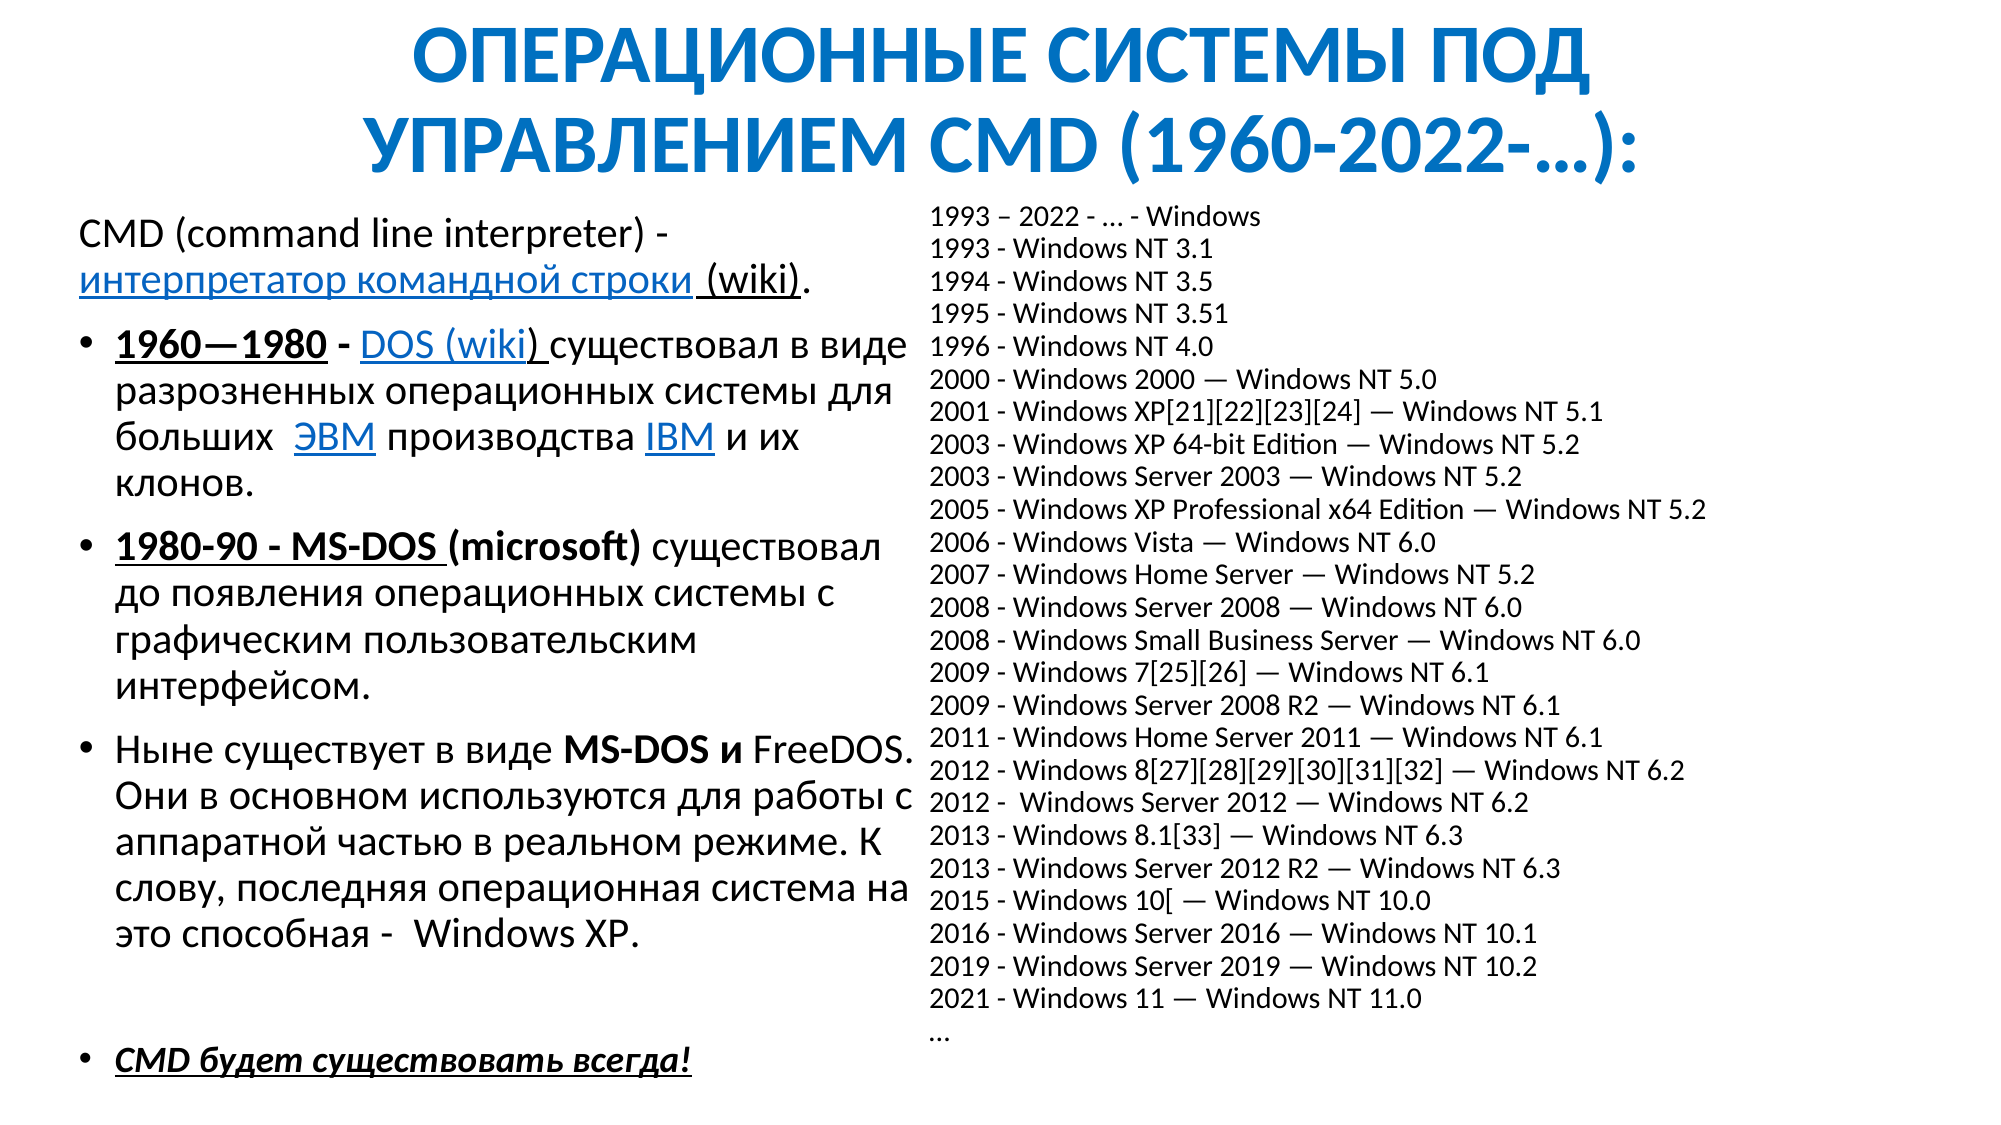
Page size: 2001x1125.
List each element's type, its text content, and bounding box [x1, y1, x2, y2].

text_box Операционные системы под управлением cmd (1960-2022-…): [139, 46, 1865, 155]
text_box 1993 – 2022 - … - Windows 1993 - Windows NT 3.1 1994 - Windows NT 3.5 1995 - Windows NT 3.51 1996 - Windows NT 4.0 2000 - Windows 2000 — Windows NT 5.0 2001 - Windows XP[21][22][23][24] — Windows NT 5.1 2003 - Windows XP 64-bit Edition — Windows NT 5.2 2003 - Windows Server 2003 — Windows NT 5.2 2005 - Windows XP Professional x64 Edition — Windows NT 5.2 2006 - Windows Vista — Windows NT 6.0 2007 - Windows Home Server — Windows NT 5.2 2008 - Windows Server 2008 — Windows NT 6.0 2008 - Windows Small Business Server — Windows NT 6.0 2009 - Windows 7[25][26] — Windows NT 6.1 2009 - Windows Server 2008 R2 — Windows NT 6.1 2011 - Windows Home Server 2011 — Windows NT 6.1 2012 - Windows 8[27][28][29][30][31][32] — Windows NT 6.2 2012 - Windows Server 2012 — Windows NT 6.2 2013 - Windows 8.1[33] — Windows NT 6.3 2013 - Windows Server 2012 R2 — Windows NT 6.3 2015 - Windows 10[ — Windows NT 10.0 2016 - Windows Server 2016 — Windows NT 10.1 2019 - Windows Server 2019 — Windows NT 10.2 2021 - Windows 11 — Windows NT 11.0 … [914, 192, 1835, 1101]
text_box CMD (command line interpreter) - интерпретатор командной строки (wiki). 1960—1980 - DOS (wiki) существовал в виде разрозненных операционных системы для больших ЭВМ производства IBM и их клонов. 1980-90 - MS-DOS (microsoft) существовал до появления операционных системы с графическим пользовательским интерфейсом. Ныне существует в виде MS-DOS и FreeDOS. Они в основном используются для работы с аппаратной частью в реальном режиме. К слову, последняя операционная система на это способная - Windows XP. CMD будет существовать всегда! [63, 203, 934, 1106]
